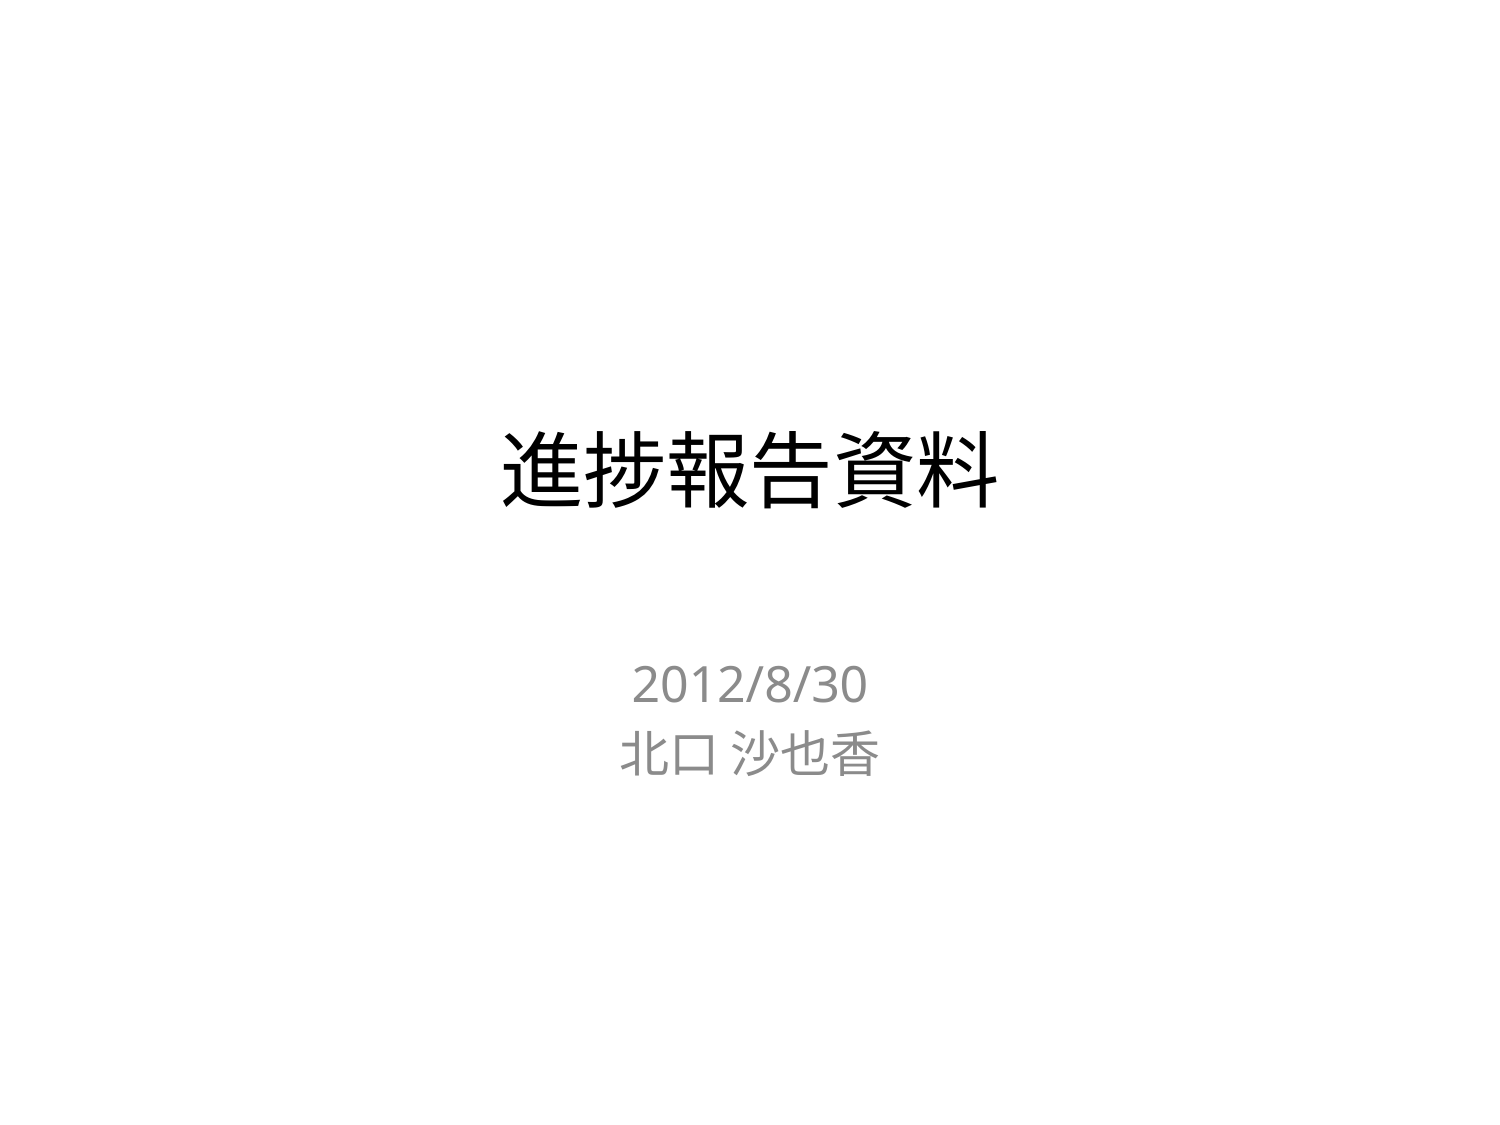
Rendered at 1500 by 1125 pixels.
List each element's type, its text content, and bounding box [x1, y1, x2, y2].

subtitle 2012/8/30 北口 沙也香 [289, 645, 1211, 871]
title 進捗報告資料 [224, 267, 1276, 669]
